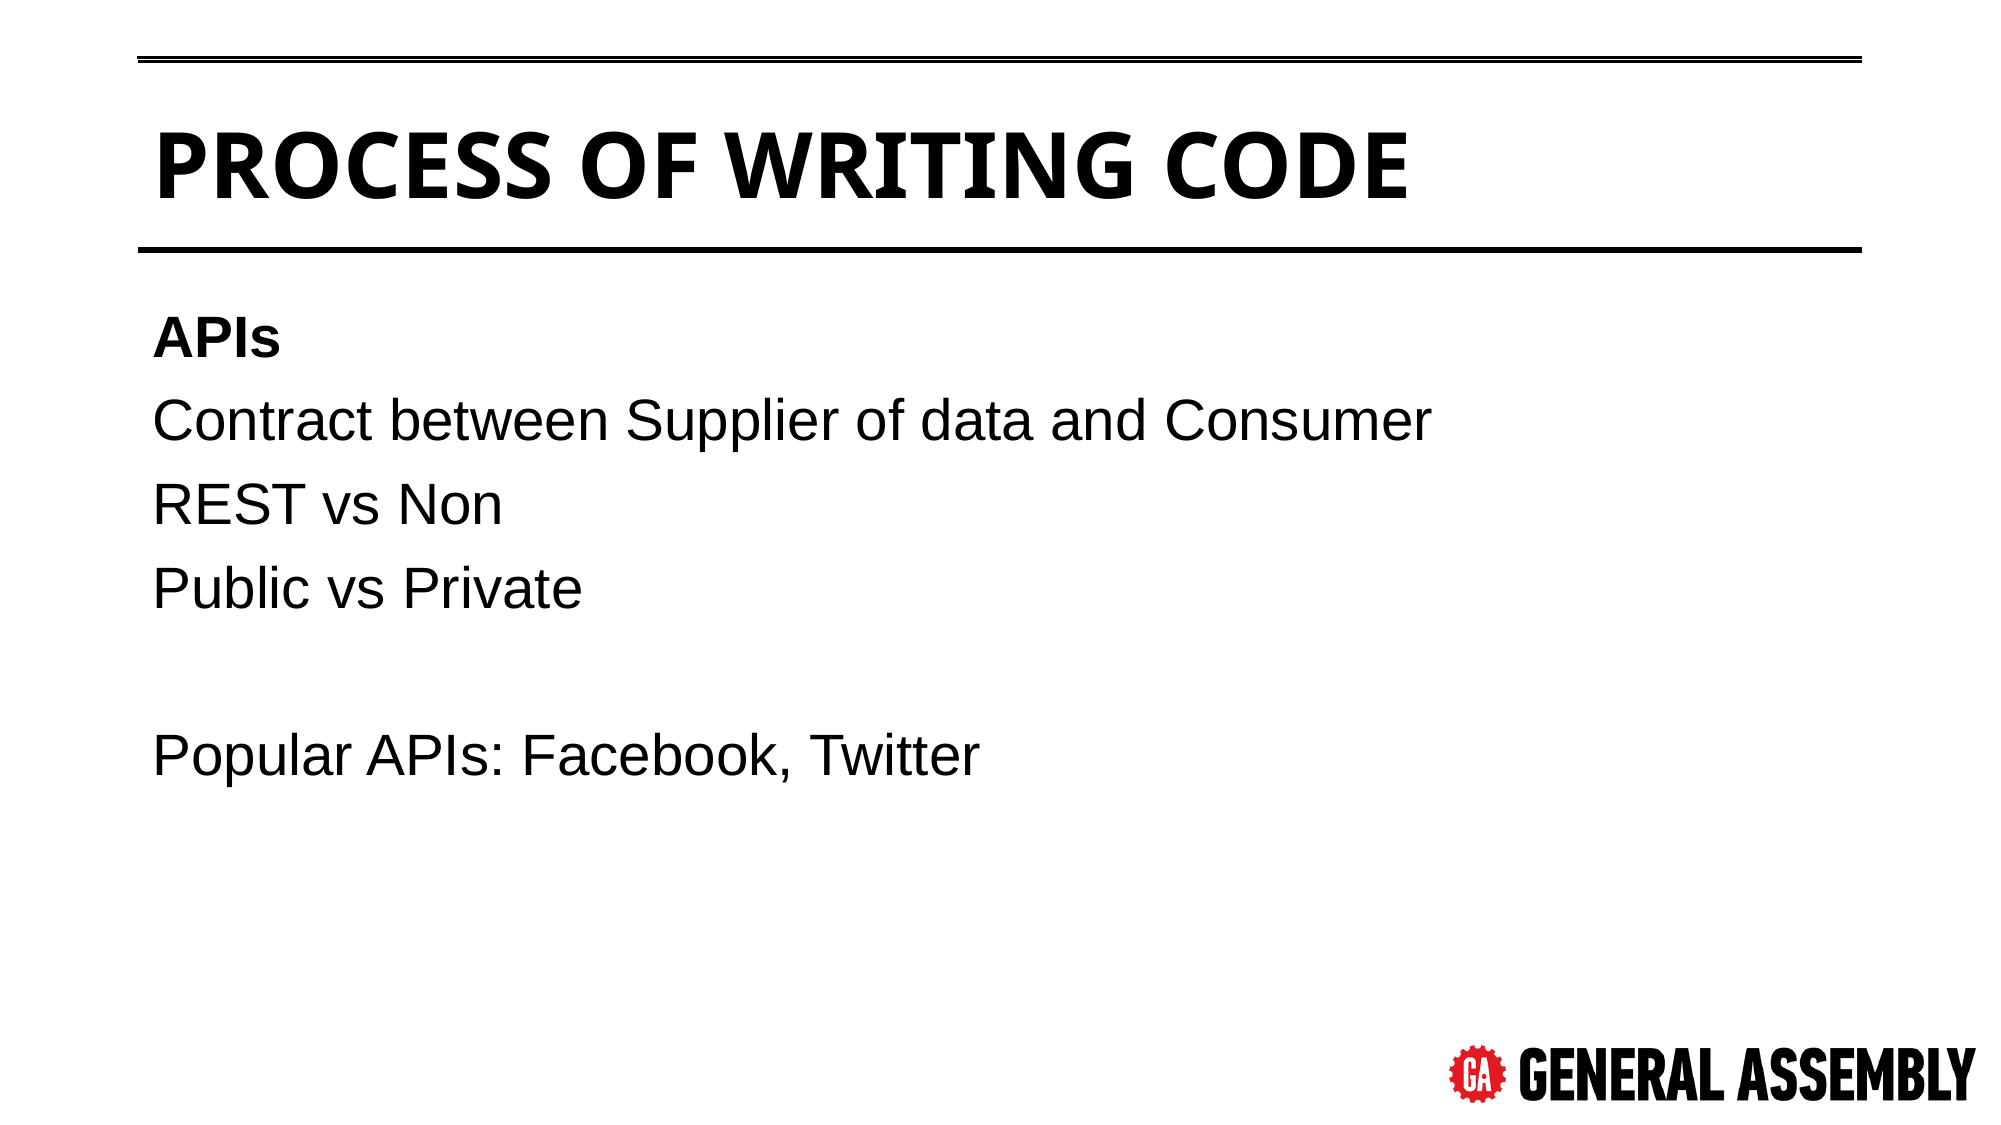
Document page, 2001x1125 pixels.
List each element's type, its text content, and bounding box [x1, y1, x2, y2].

text_box [998, 299, 1863, 1014]
list APIs Contract between Supplier of data and Consumer REST vs Non Public vs Private Popular APIs: Facebook, Twitter [137, 299, 998, 1014]
picture [1449, 1045, 1976, 1103]
title Process of Writing Code [137, 59, 1863, 278]
